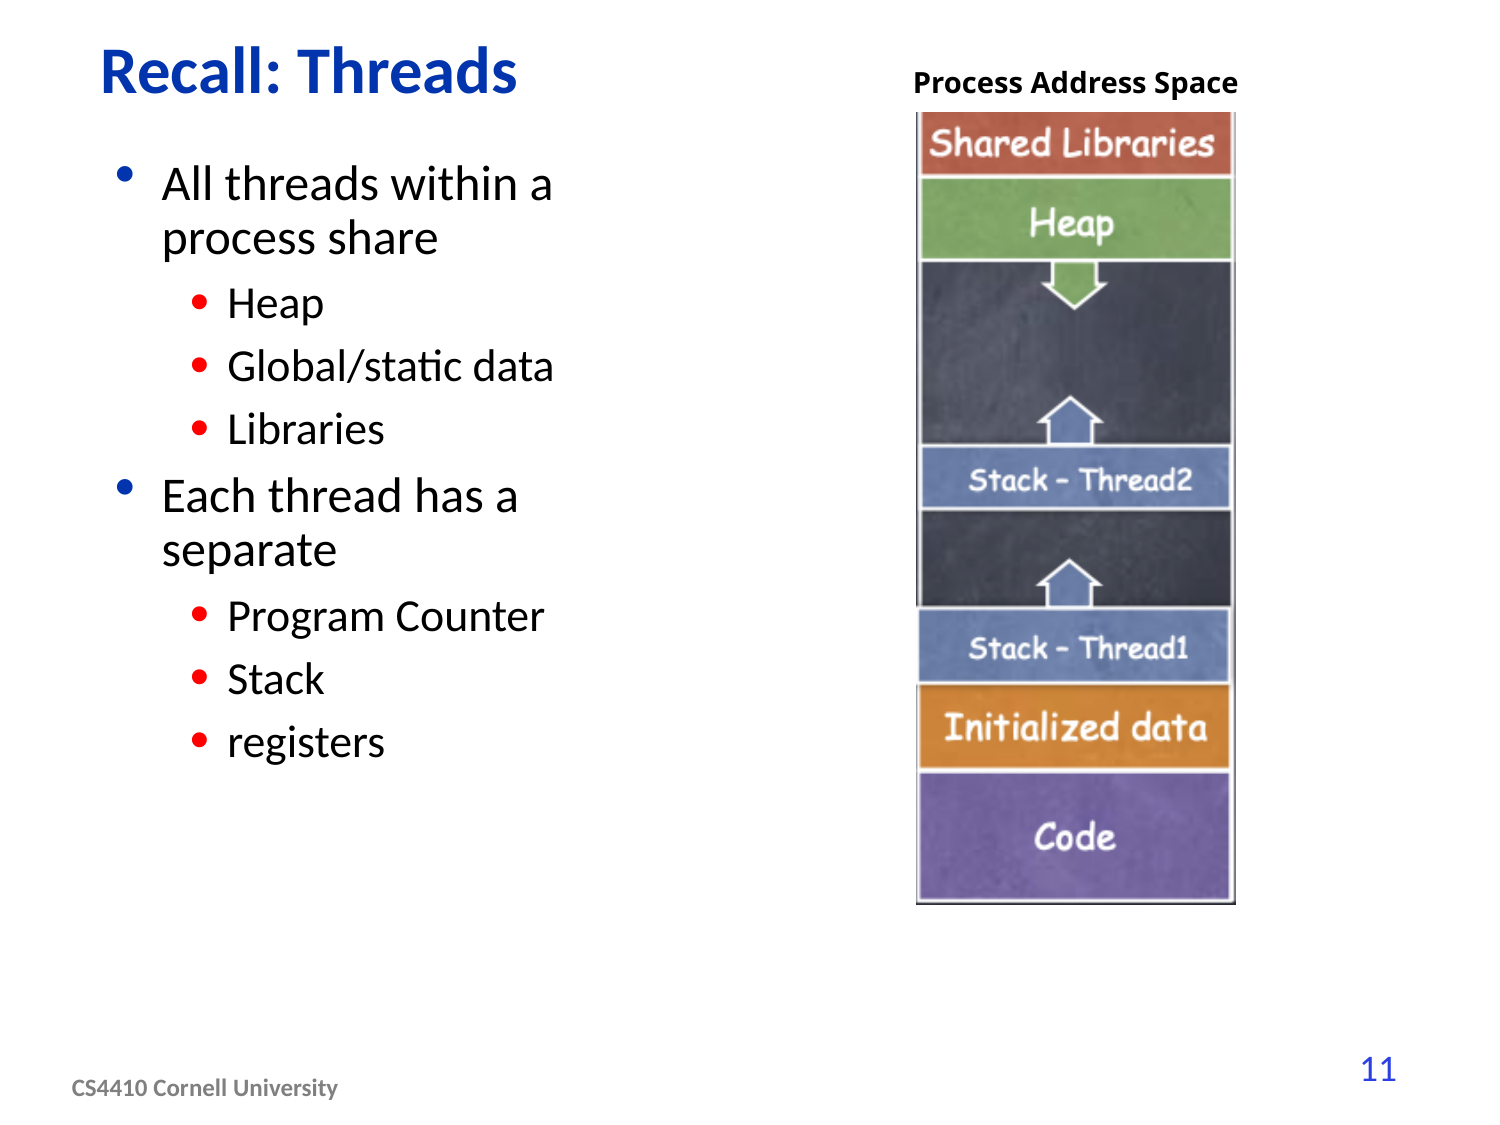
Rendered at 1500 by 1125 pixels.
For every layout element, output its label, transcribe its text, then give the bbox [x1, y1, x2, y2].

text_box Process Address Space [898, 56, 1254, 107]
picture [916, 111, 1236, 906]
list All threads within a process share Heap Global/static data Libraries Each thread has a separate Program Counter Stack registers [99, 149, 573, 988]
text_box CS4410 Cornell University [57, 1064, 354, 1110]
title Recall: Threads [85, 28, 1261, 117]
